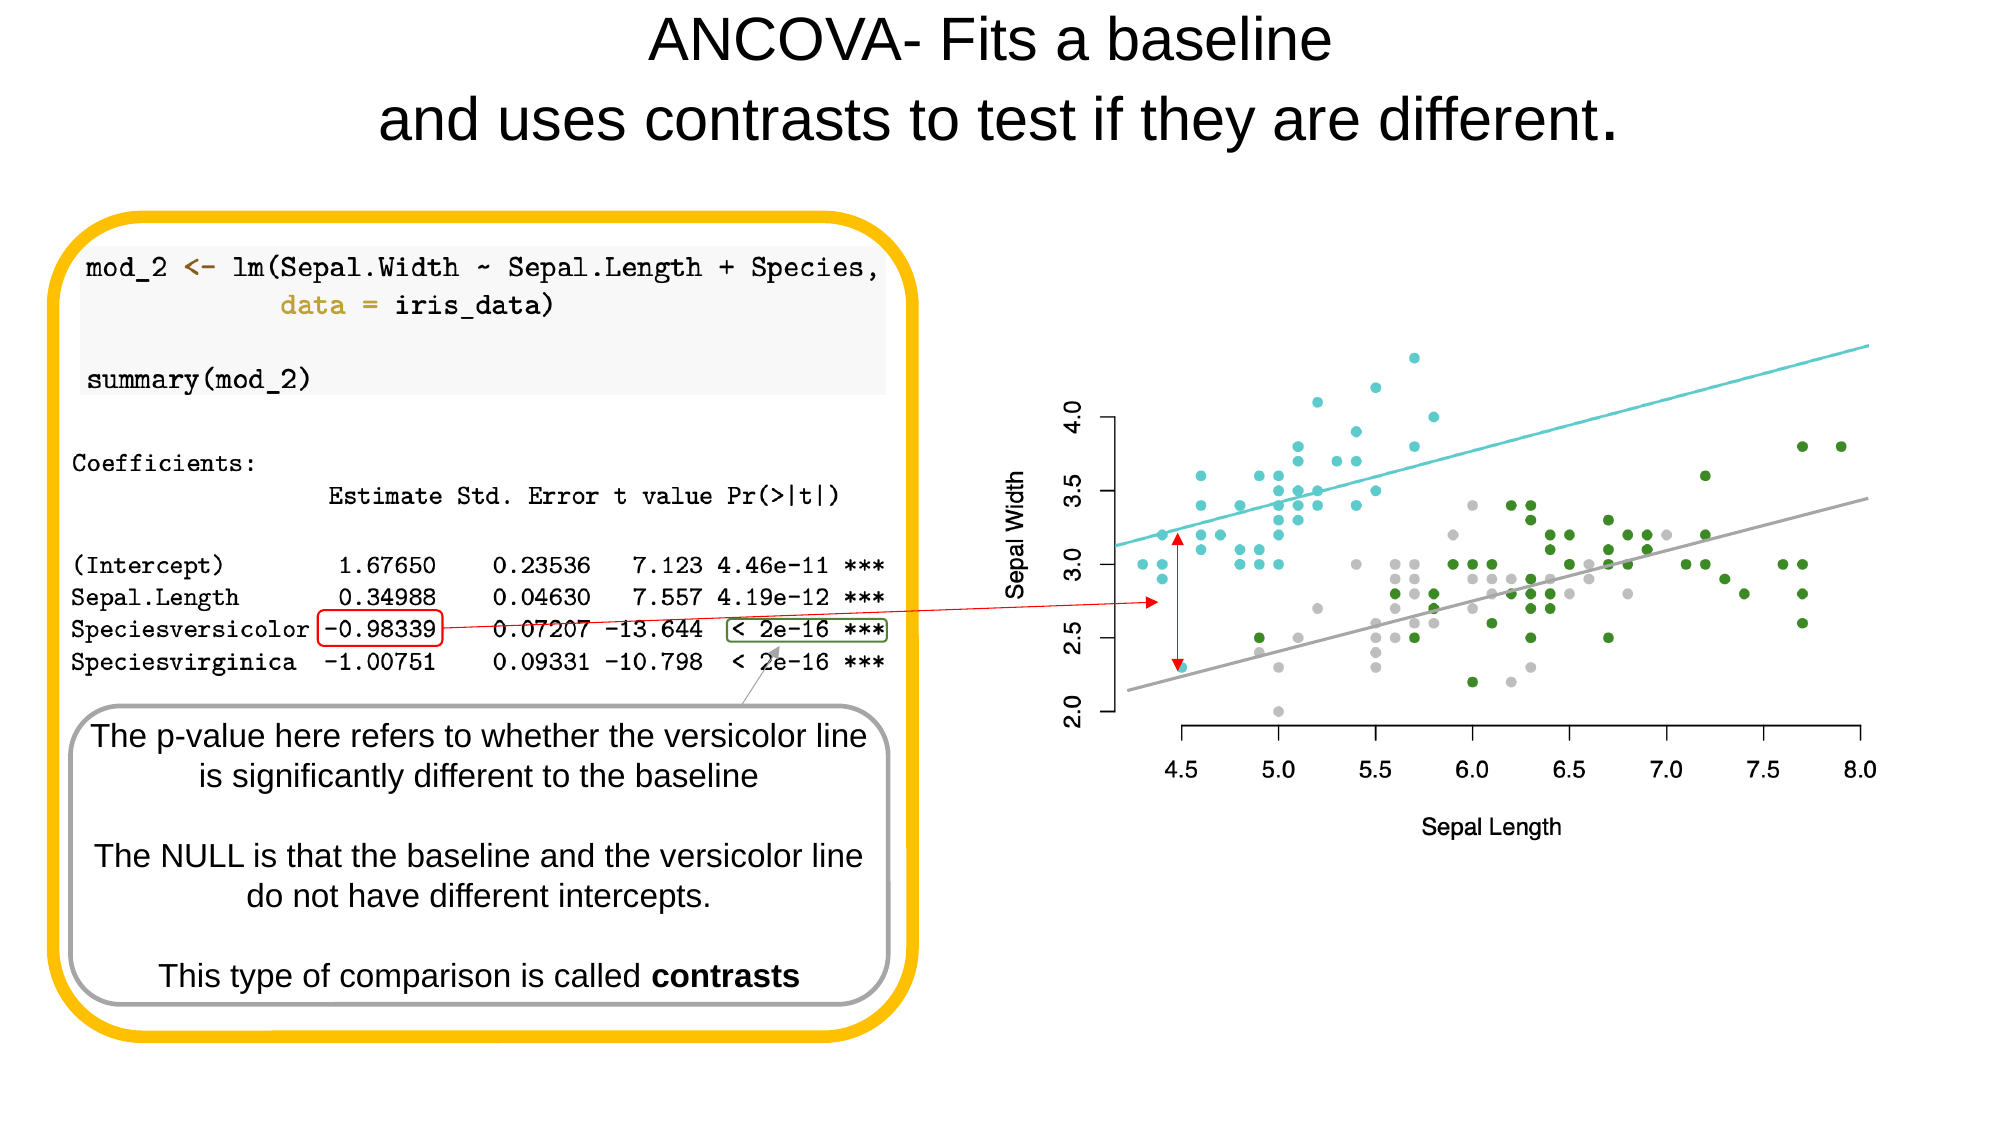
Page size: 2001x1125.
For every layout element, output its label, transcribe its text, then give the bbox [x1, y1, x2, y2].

text_box ANCOVA- Fits a baseline and uses contrasts to test if they are different. [0, 0, 2000, 165]
picture [967, 269, 1920, 856]
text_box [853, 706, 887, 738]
text_box [51, 215, 914, 1005]
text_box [1127, 498, 1869, 691]
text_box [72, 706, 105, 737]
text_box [442, 602, 1127, 629]
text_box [740, 645, 780, 706]
text_box The p-value here refers to whether the versicolor line is significantly different to the baseline The NULL is that the baseline and the versicolor line do not have different intercepts. This type of comparison is called contrasts [72, 973, 887, 1041]
picture [80, 241, 886, 395]
text_box [69, 704, 890, 1006]
text_box [780, 629, 914, 1012]
picture [60, 439, 899, 690]
